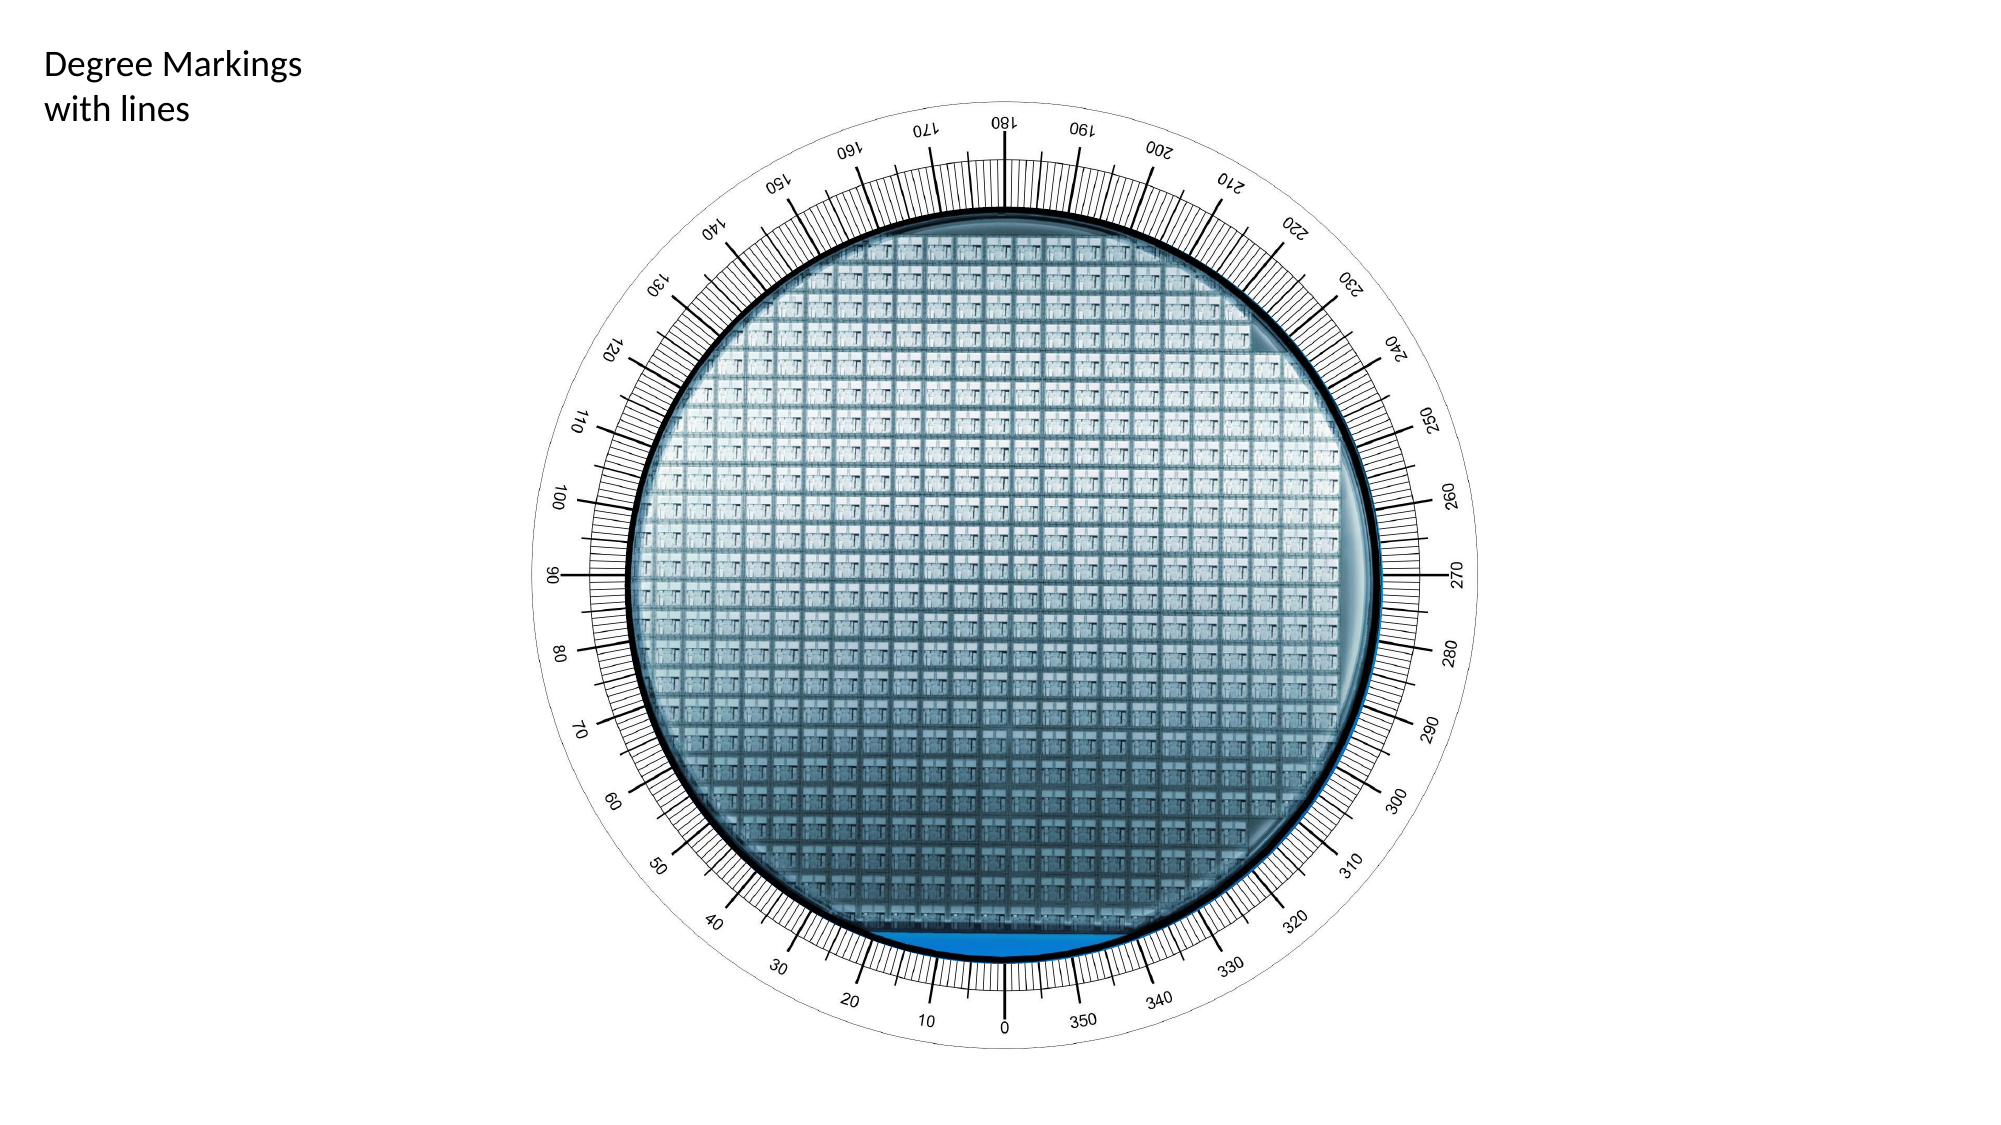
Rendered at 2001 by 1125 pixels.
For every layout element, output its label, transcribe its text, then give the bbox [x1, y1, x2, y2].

picture [527, 96, 1481, 1055]
text_box Degree Markings with lines [29, 31, 331, 137]
